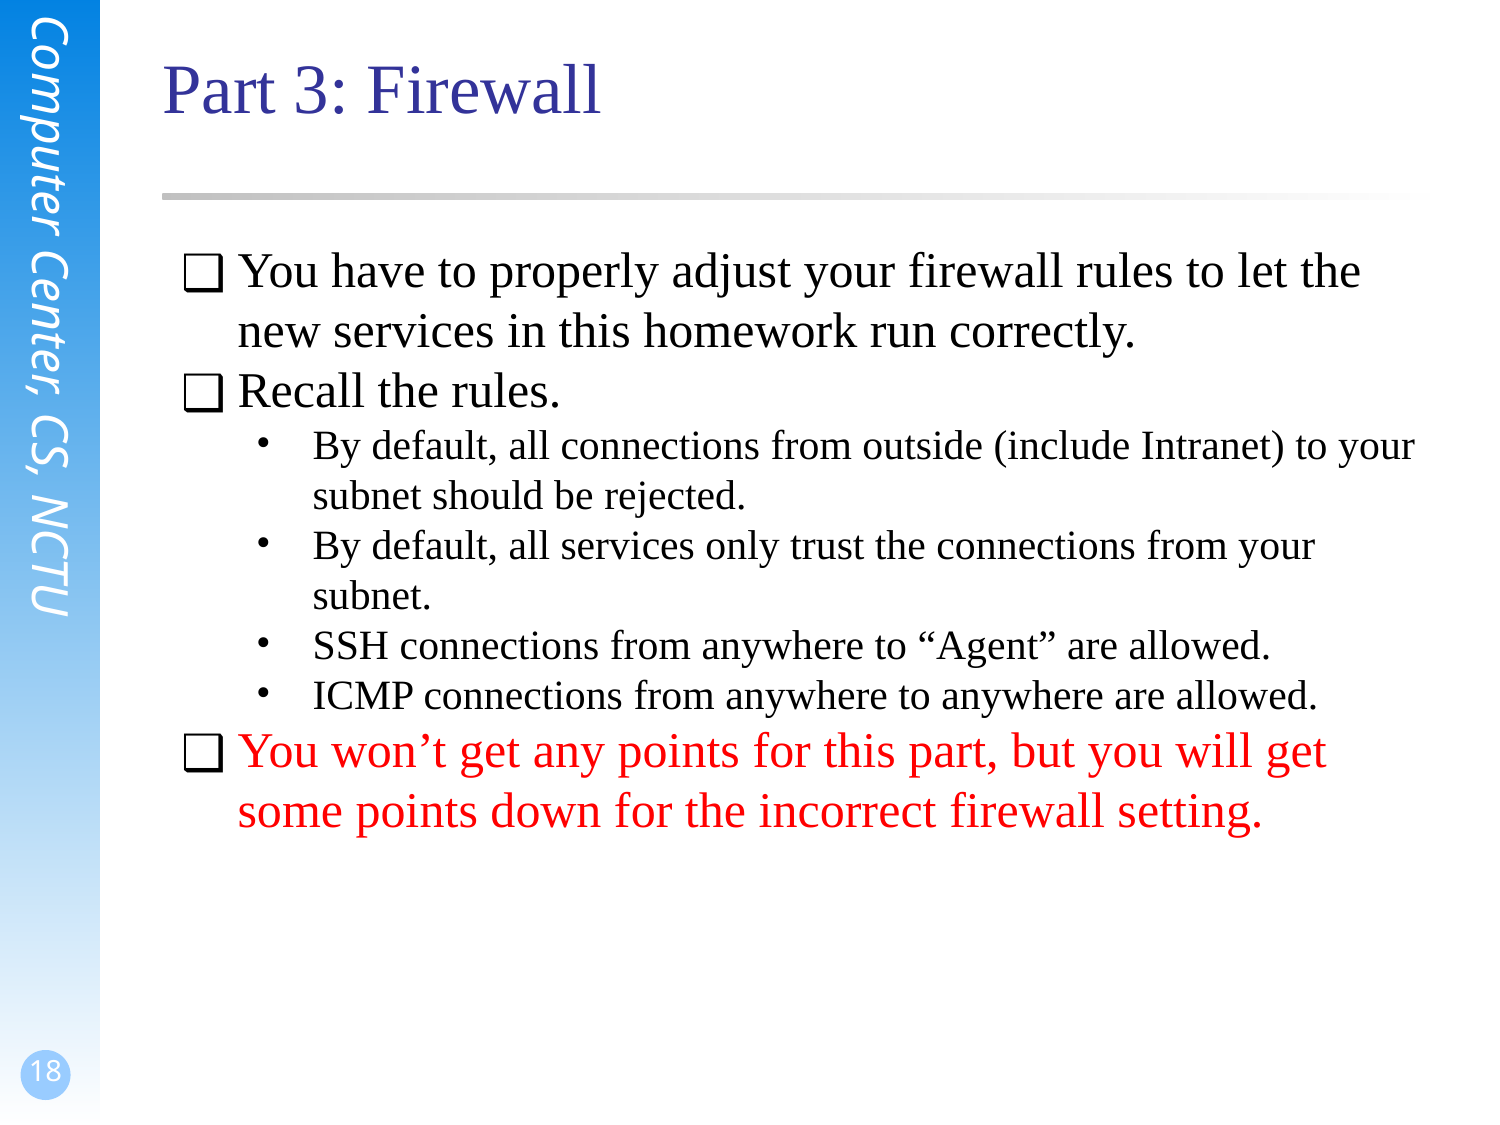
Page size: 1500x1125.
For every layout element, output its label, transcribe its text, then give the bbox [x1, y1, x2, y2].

list You have to properly adjust your firewall rules to let the new services in this homework run correctly. Recall the rules. By default, all connections from outside (include Intranet) to your subnet should be rejected. By default, all services only trust the connections from your subnet. SSH connections from anywhere to “Agent” are allowed. ICMP connections from anywhere to anywhere are allowed. You won’t get any points for this part, but you will get some points down for the incorrect firewall setting. [162, 237, 1438, 1000]
title Part 3: Firewall [162, 42, 1438, 231]
